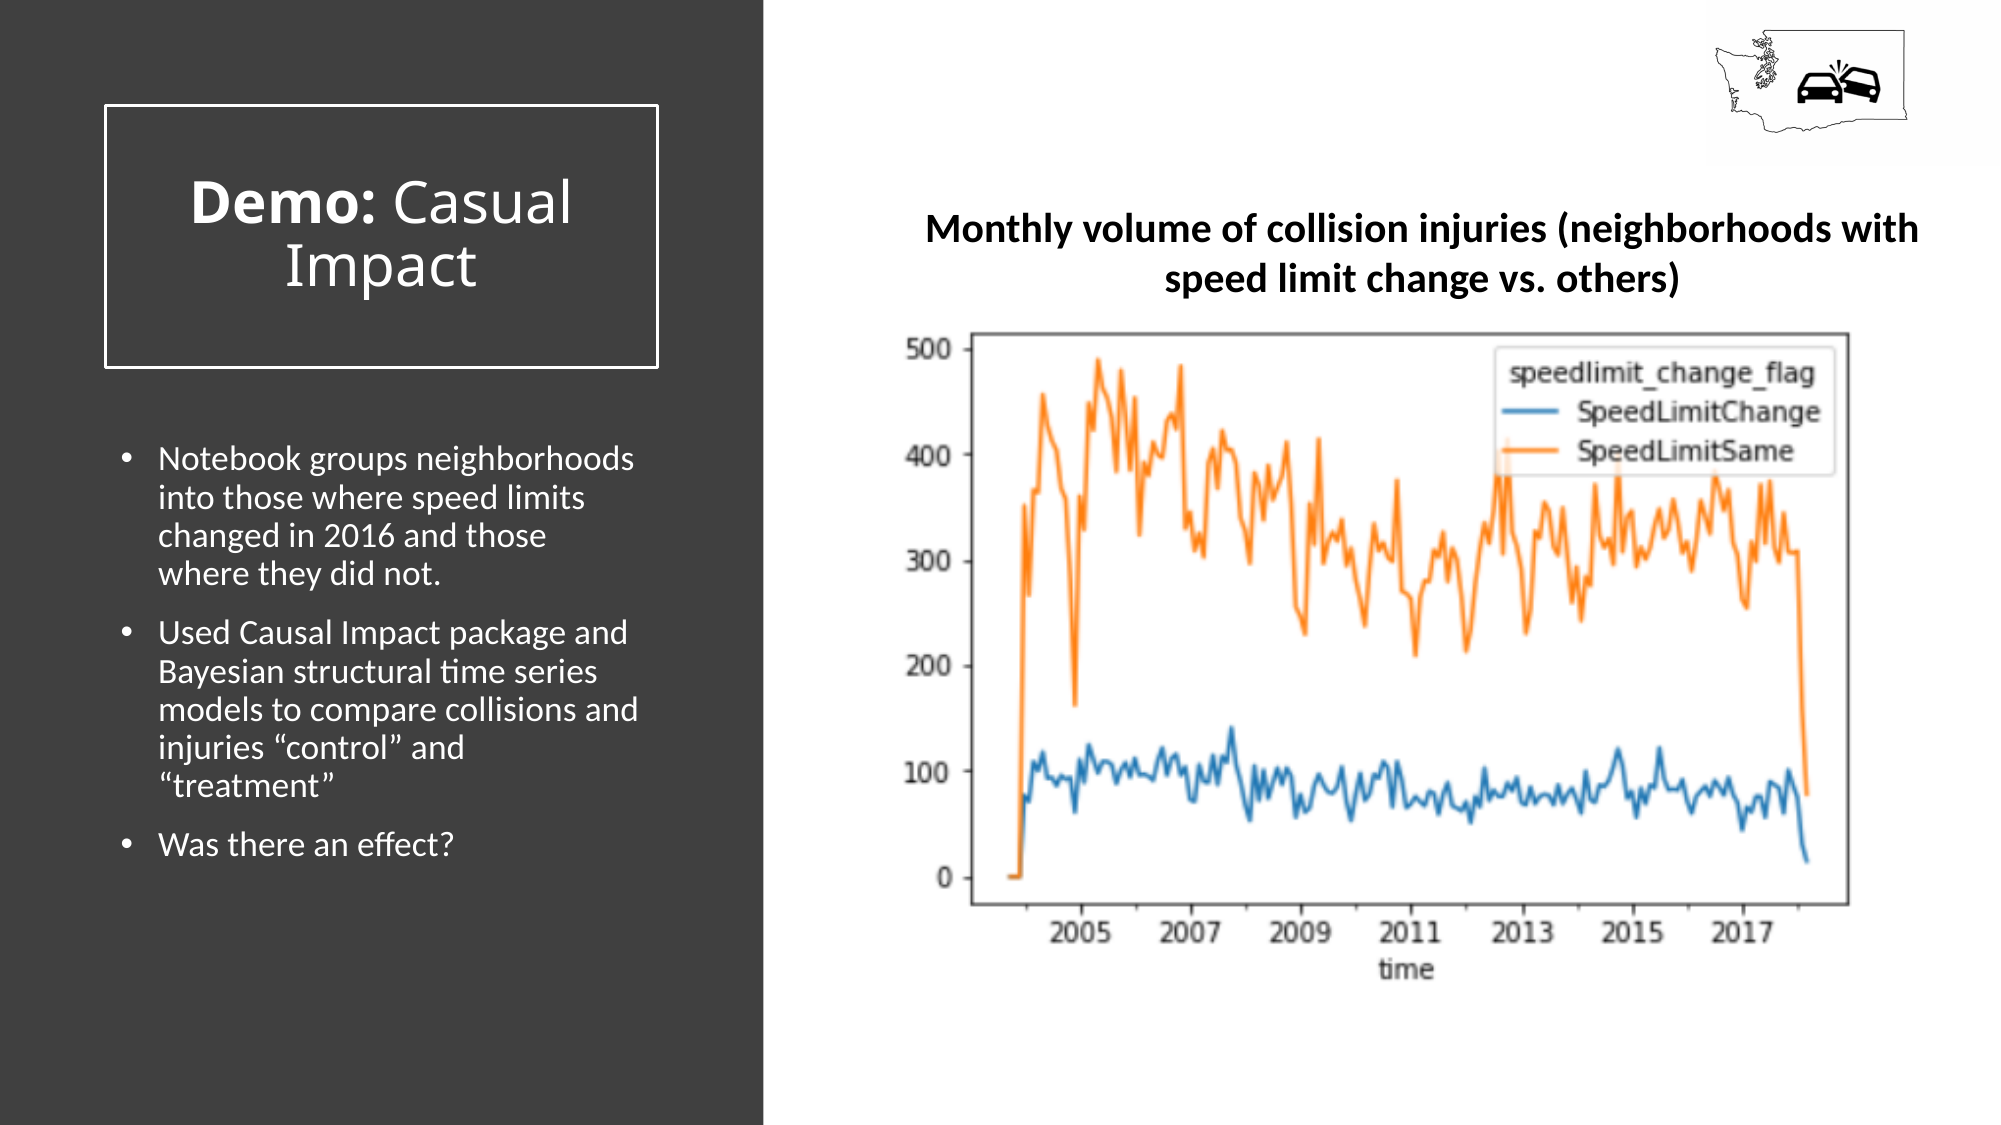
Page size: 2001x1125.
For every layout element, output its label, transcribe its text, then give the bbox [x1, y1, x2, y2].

text_box [0, 0, 764, 1125]
picture [869, 309, 1895, 1007]
text_box Monthly volume of collision injuries (neighborhoods with speed limit change vs. others) [883, 193, 1963, 308]
title Demo: Casual Impact [105, 105, 658, 368]
list Notebook groups neighborhoods into those where speed limits changed in 2016 and those where they did not. Used Causal Impact package and Bayesian structural time series models to compare collisions and injuries “control” and “treatment” Was there an effect? [105, 432, 658, 994]
picture [1706, 0, 2000, 166]
